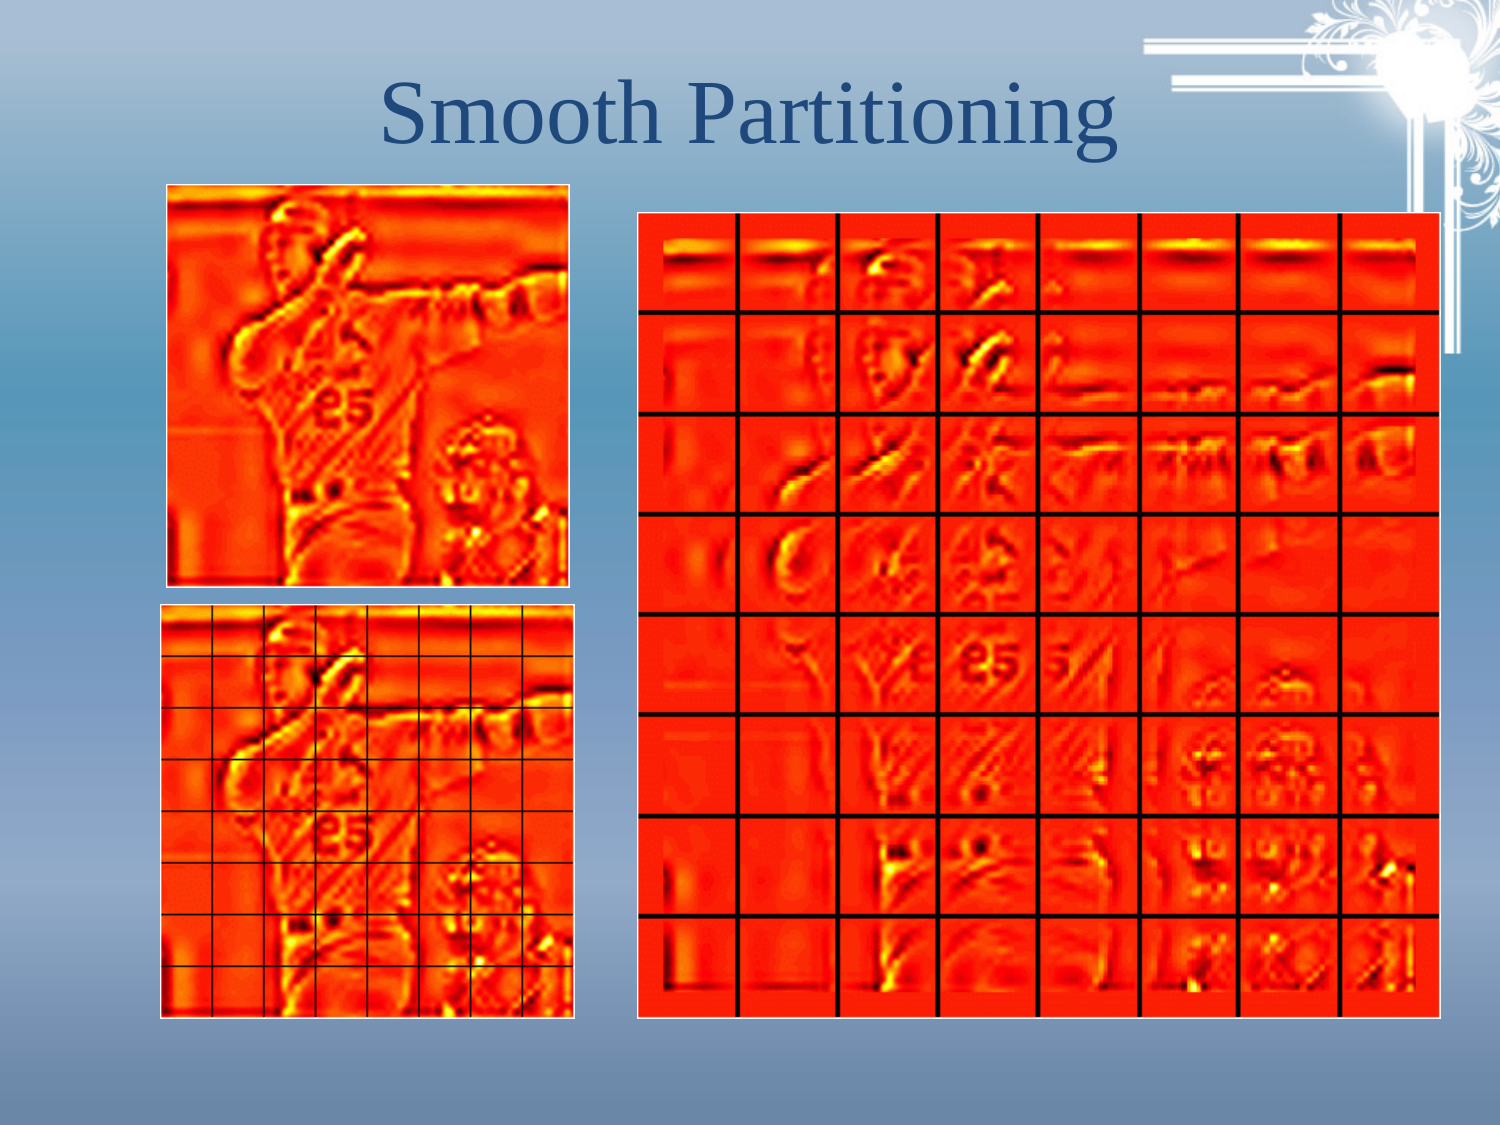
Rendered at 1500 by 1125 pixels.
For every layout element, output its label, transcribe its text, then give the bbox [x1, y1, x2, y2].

picture [637, 212, 1441, 1019]
title Smooth Partitioning [112, 44, 1388, 170]
picture [166, 184, 570, 588]
picture [160, 604, 576, 1019]
